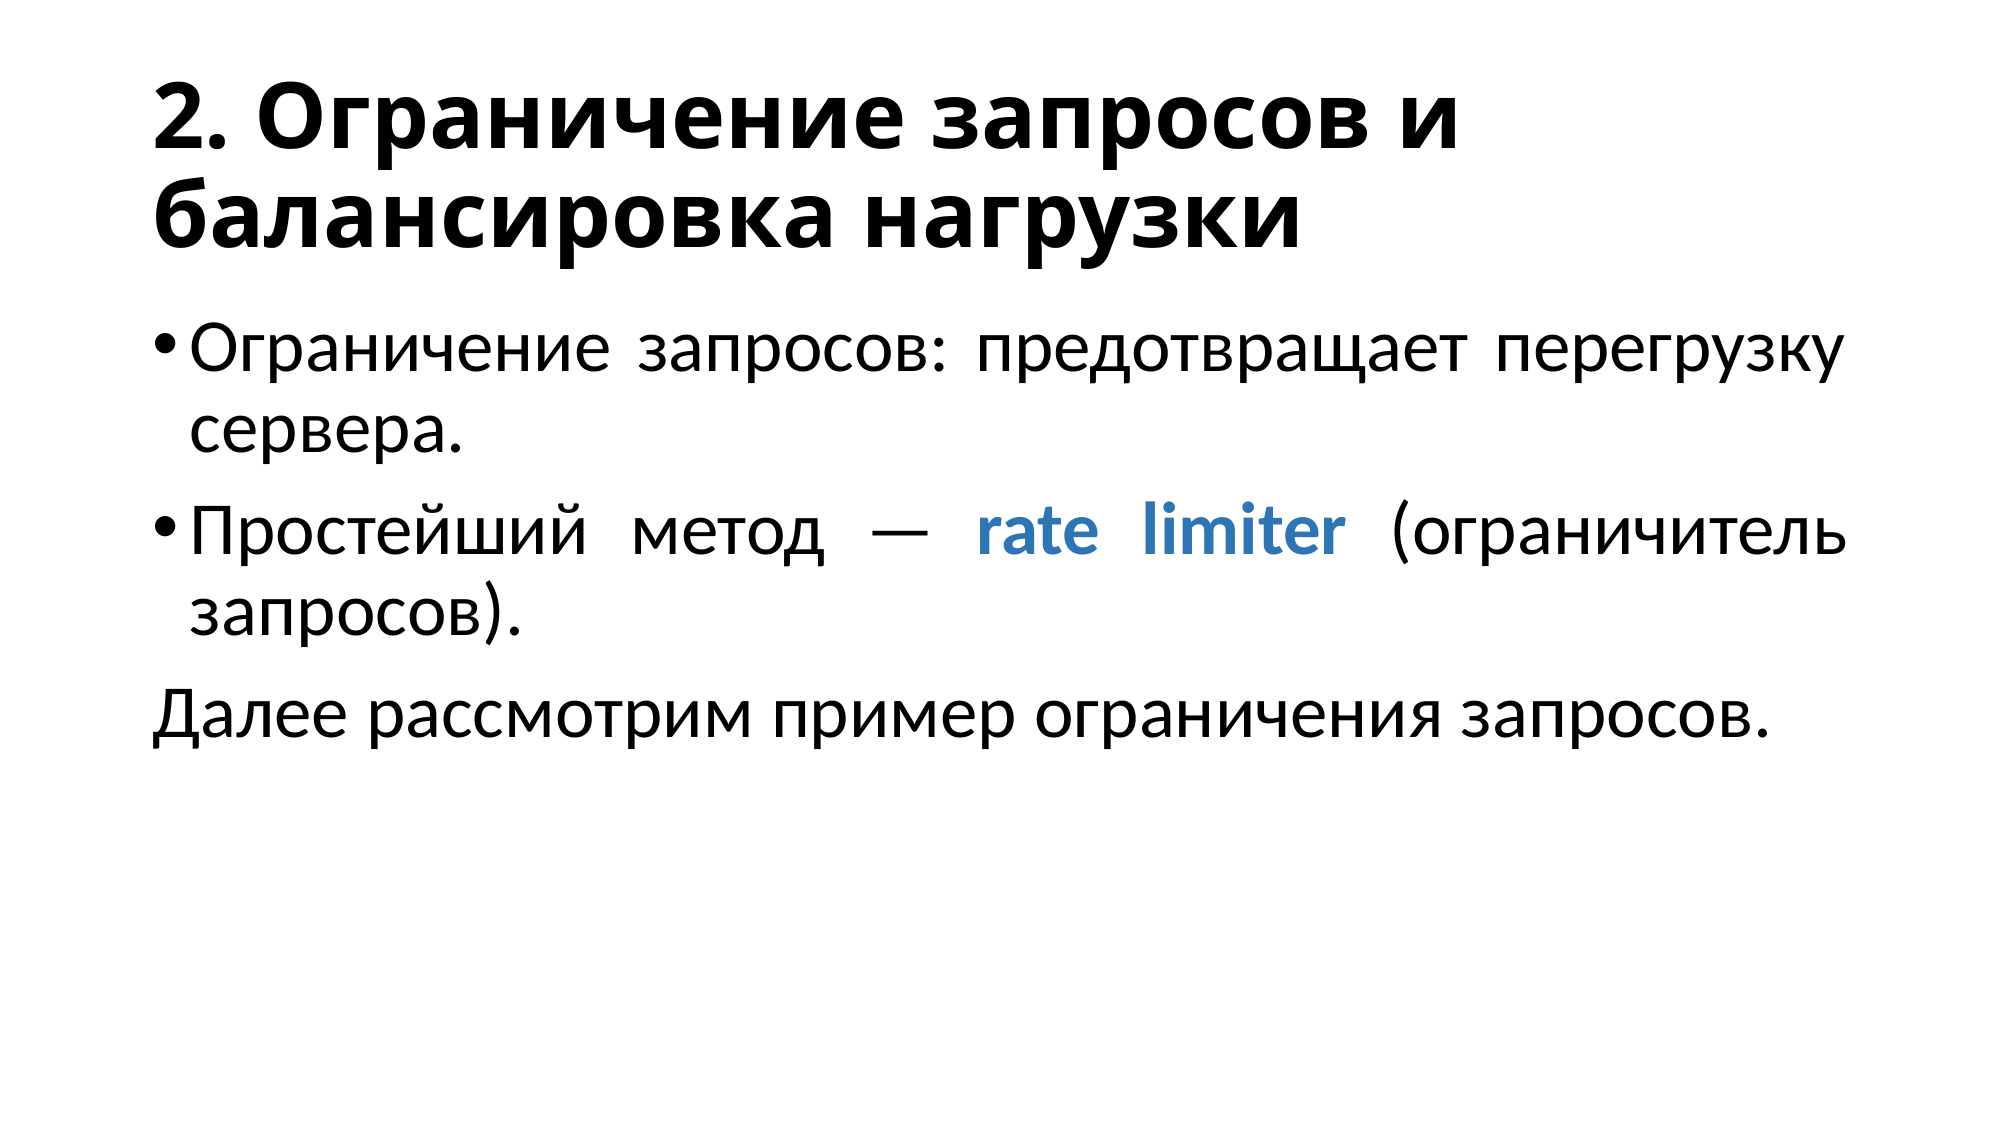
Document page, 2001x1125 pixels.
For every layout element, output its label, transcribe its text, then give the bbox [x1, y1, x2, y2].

title 2. Ограничение запросов и балансировка нагрузки [137, 59, 1863, 278]
list Ограничение запросов: предотвращает перегрузку сервера. Простейший метод — rate limiter (ограничитель запросов). Далее рассмотрим пример ограничения запросов. [137, 299, 1863, 1014]
